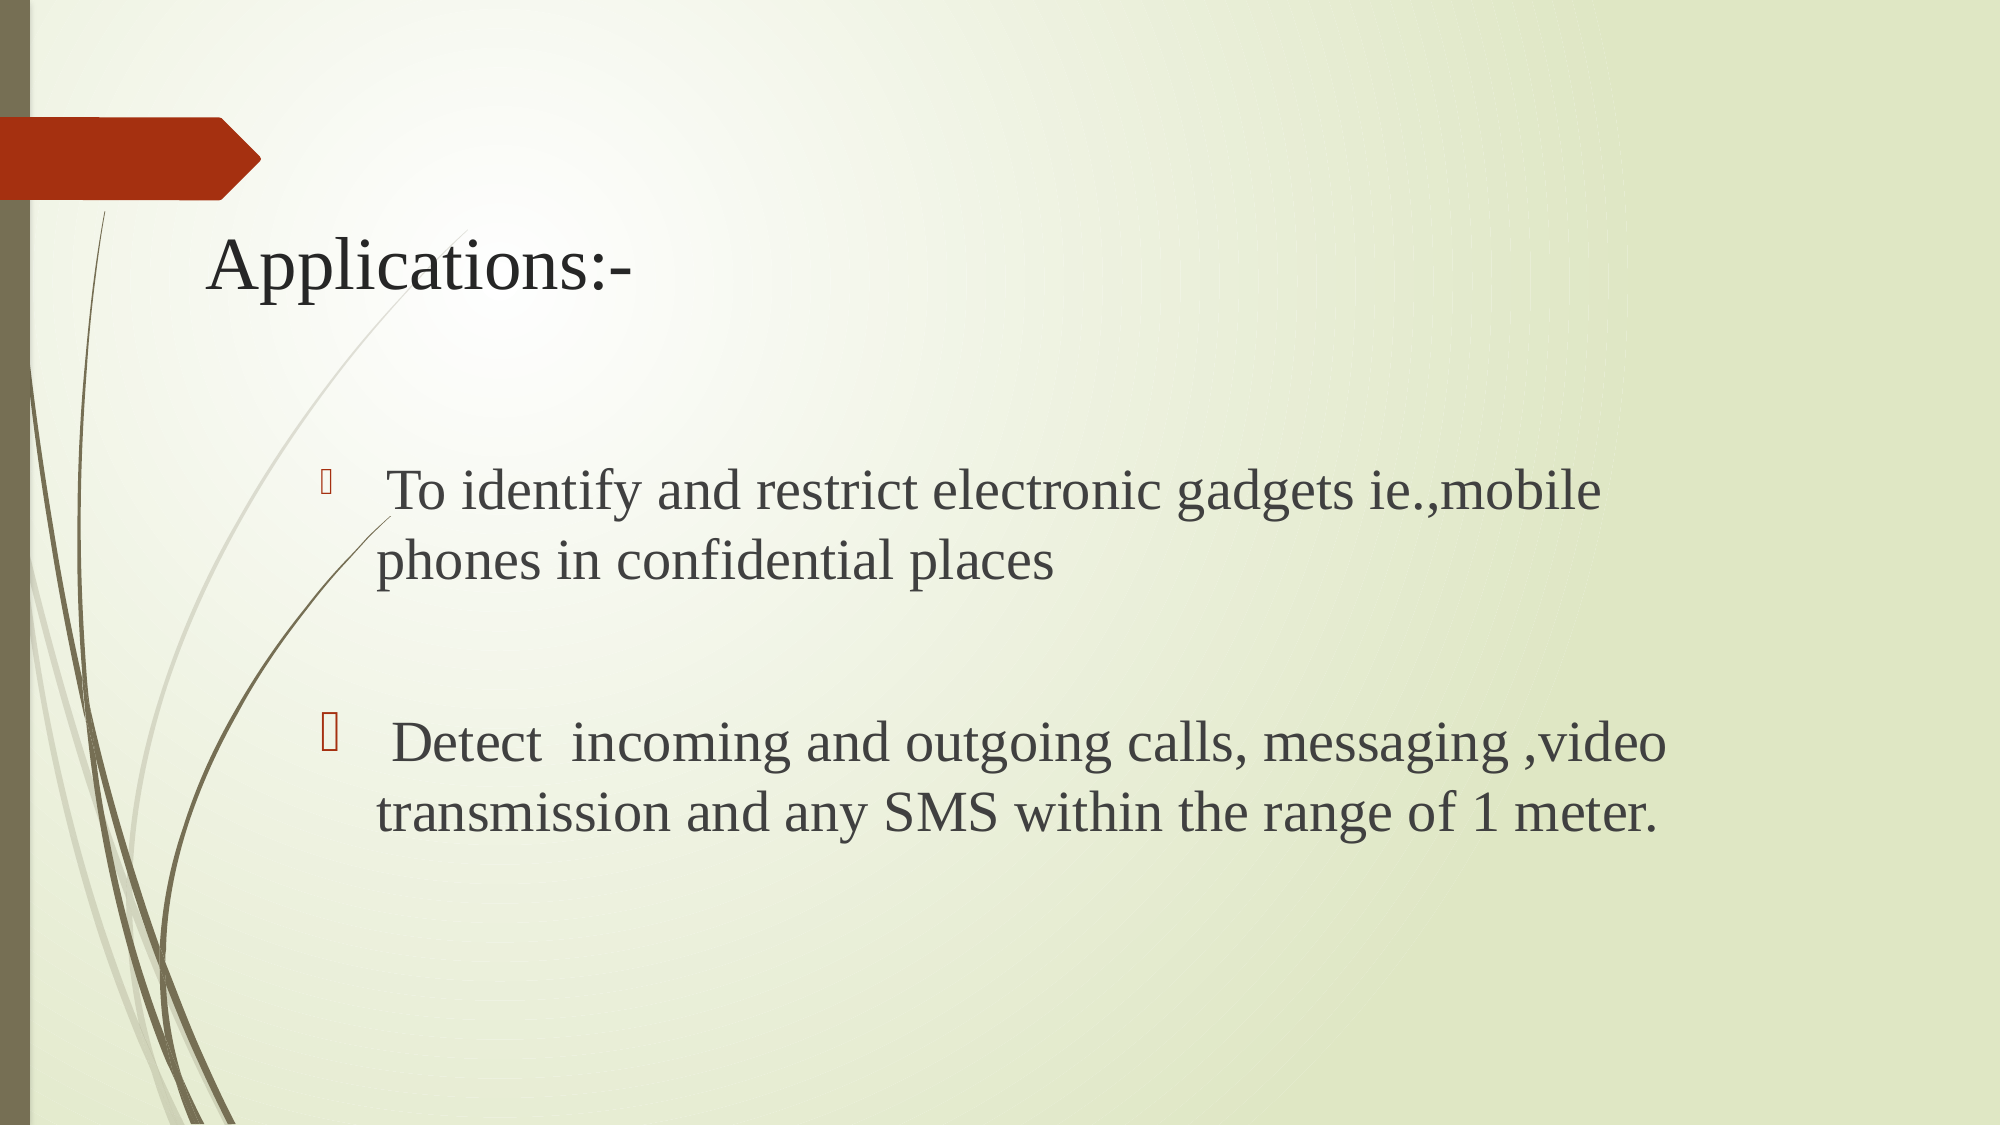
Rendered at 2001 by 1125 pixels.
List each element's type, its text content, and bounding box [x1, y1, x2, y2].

list To identify and restrict electronic gadgets ie.,mobile phones in confidential places Detect incoming and outgoing calls, messaging ,video transmission and any SMS within the range of 1 meter. [305, 443, 1768, 1064]
title Applications:- [190, 206, 1653, 417]
